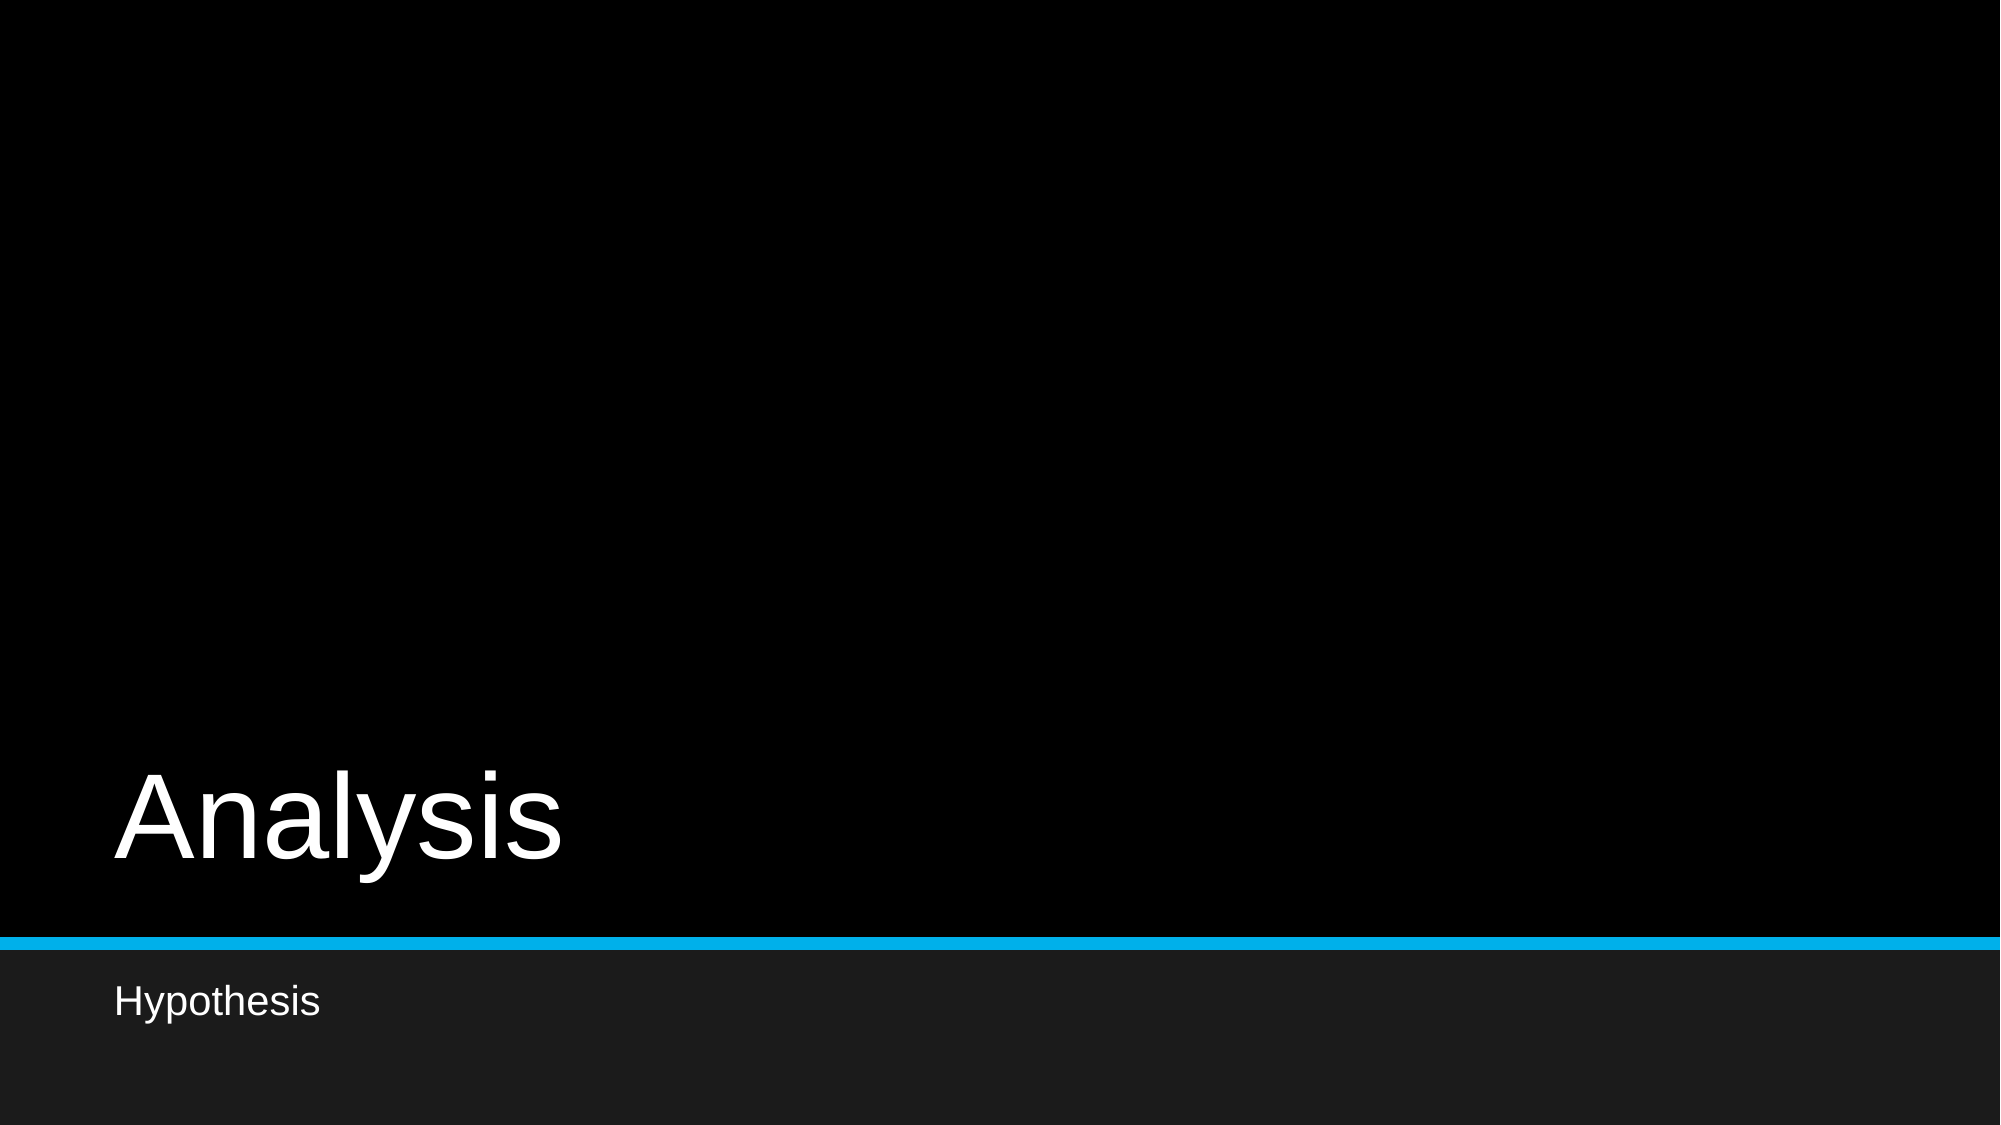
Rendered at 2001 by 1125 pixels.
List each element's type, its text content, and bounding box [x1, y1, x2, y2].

list Hypothesis [98, 961, 1899, 1036]
title Analysis [99, 517, 1900, 893]
